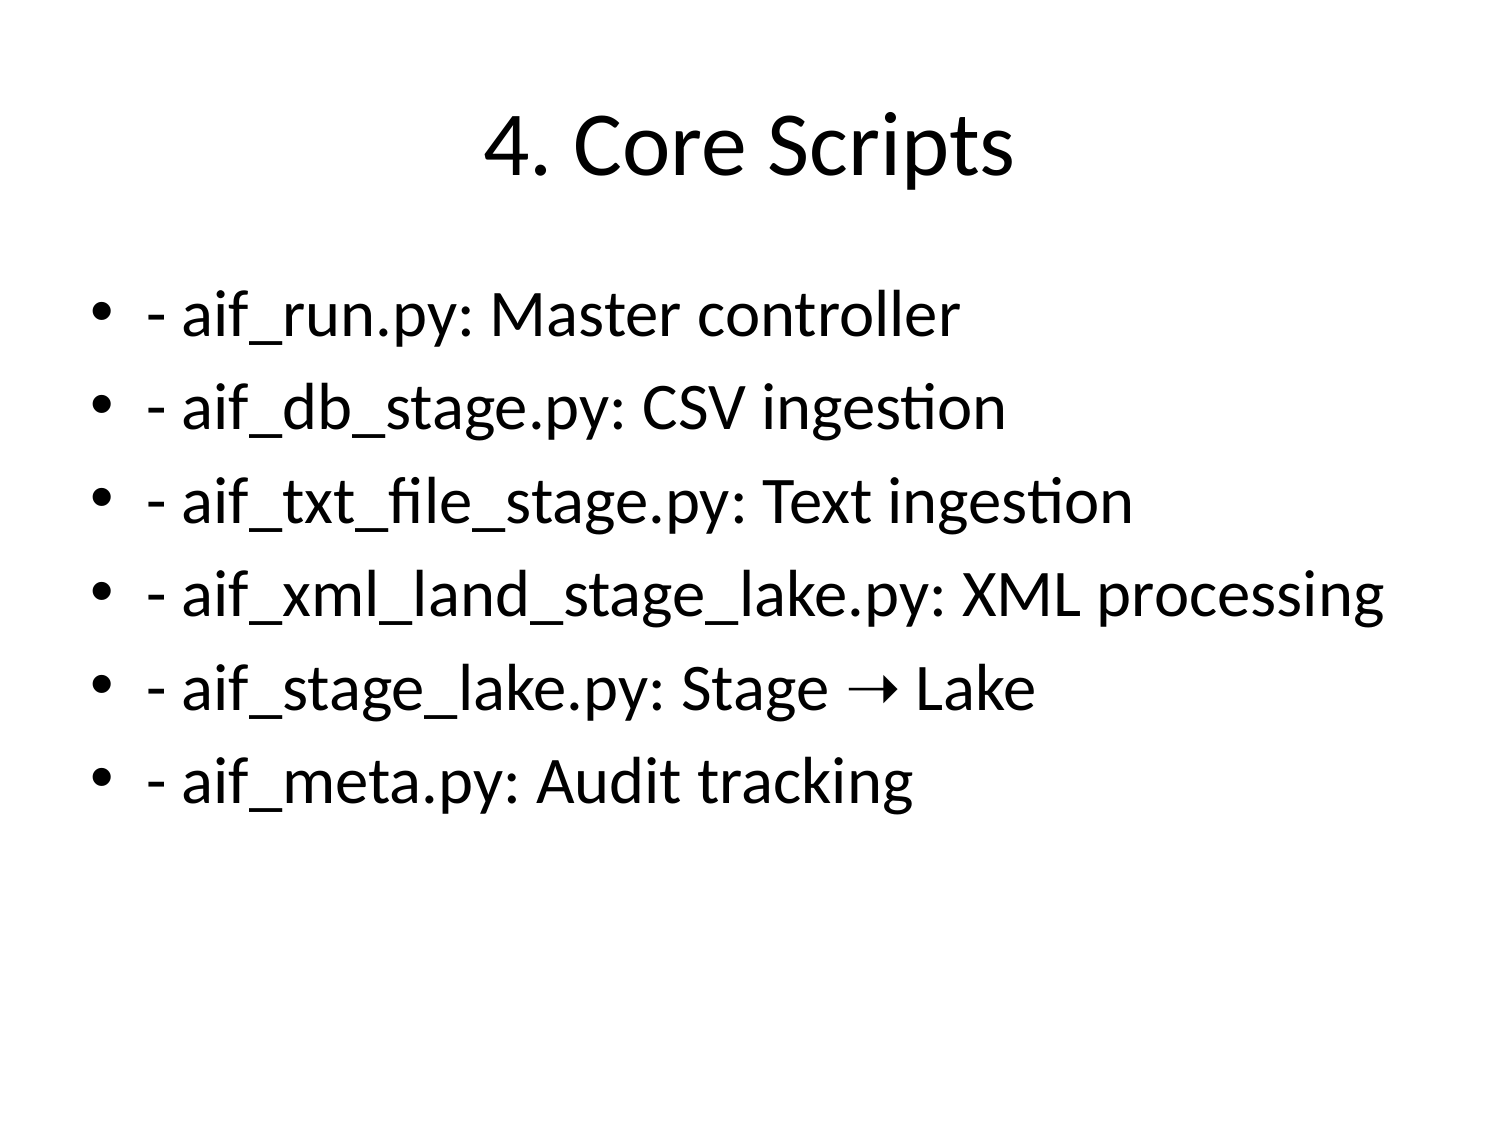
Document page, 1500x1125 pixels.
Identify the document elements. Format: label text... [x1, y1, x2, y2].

list - aif_run.py: Master controller - aif_db_stage.py: CSV ingestion - aif_txt_file_stage.py: Text ingestion - aif_xml_land_stage_lake.py: XML processing - aif_stage_lake.py: Stage ➝ Lake - aif_meta.py: Audit tracking [75, 262, 1425, 1005]
title 4. Core Scripts [75, 45, 1425, 233]
